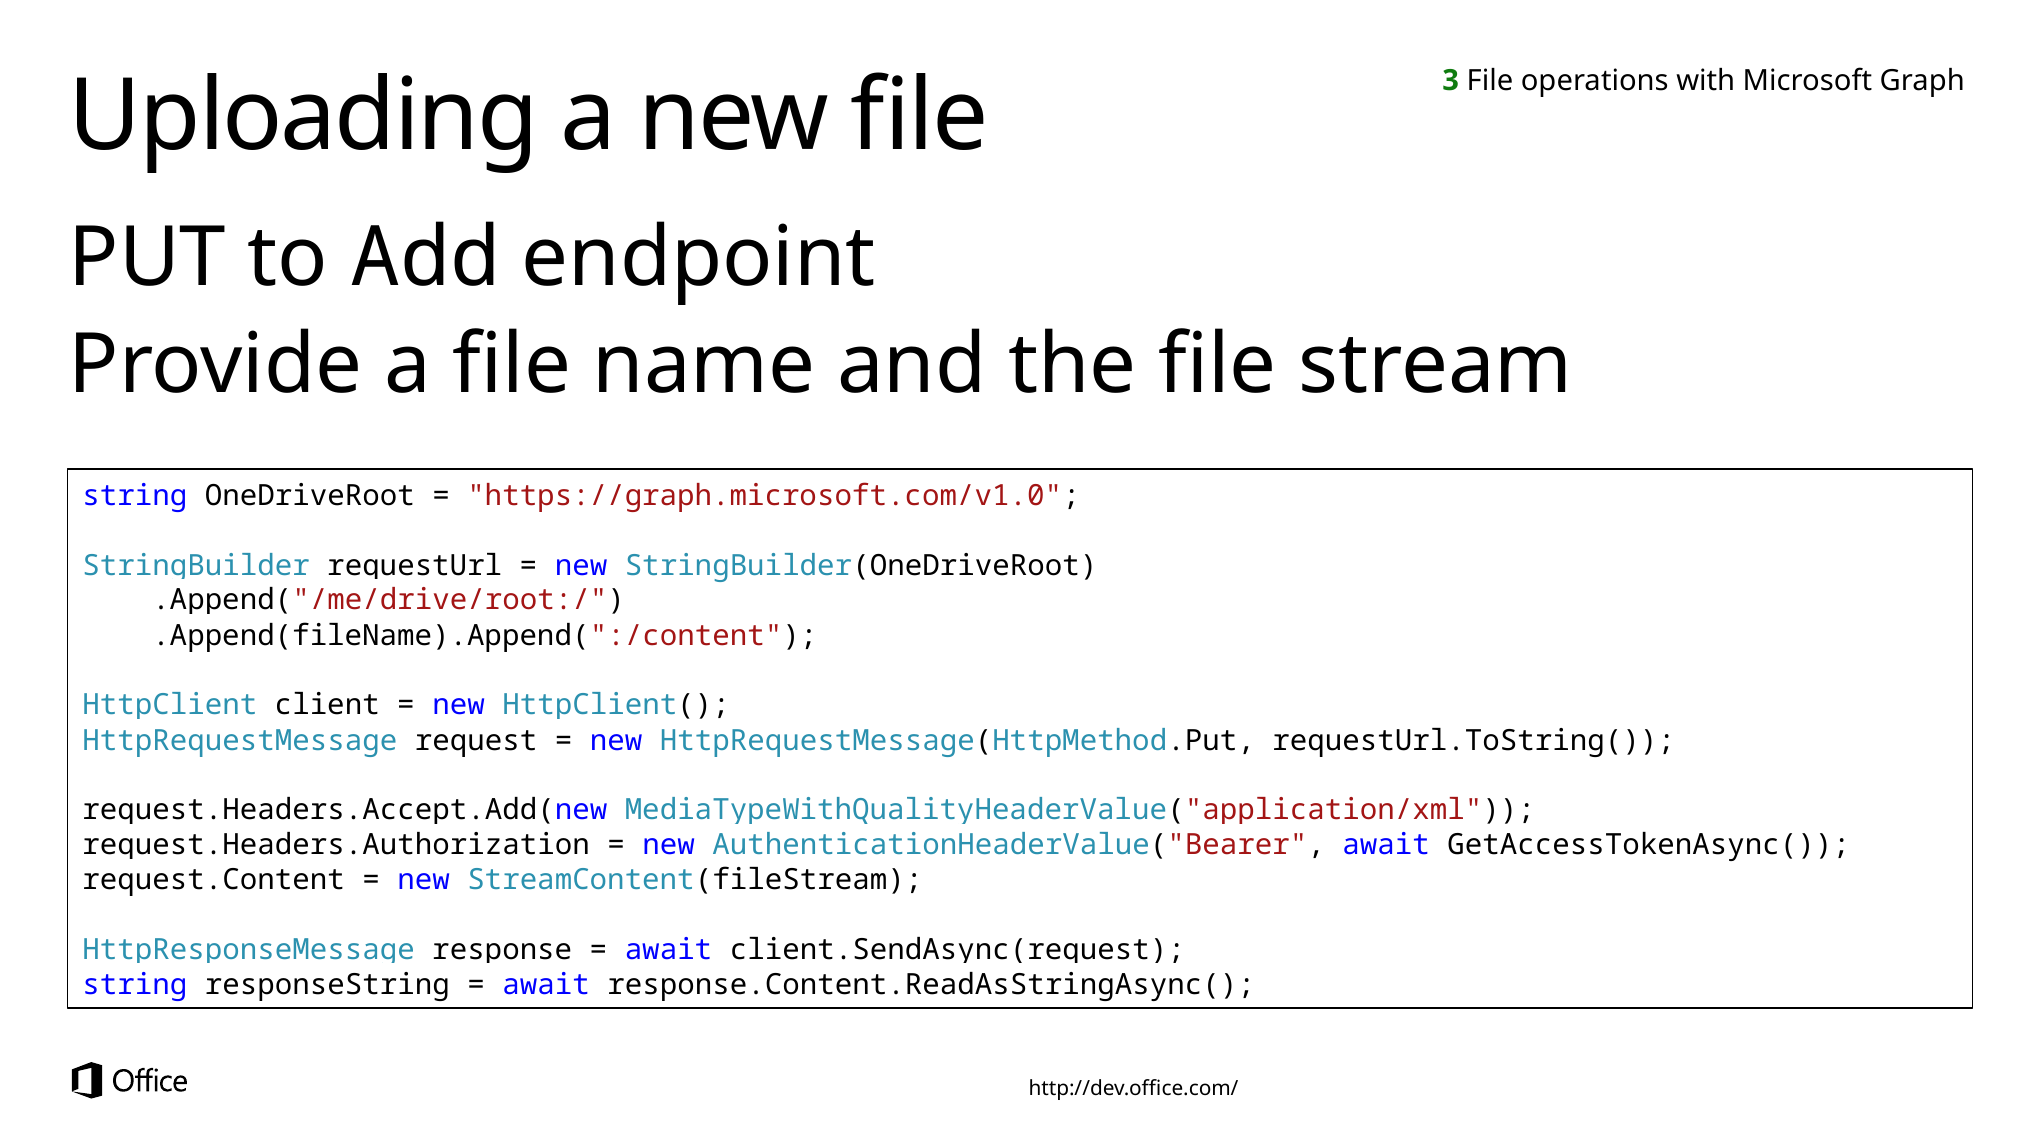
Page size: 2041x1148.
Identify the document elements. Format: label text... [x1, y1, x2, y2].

text_box string OneDriveRoot = "https://graph.microsoft.com/v1.0"; StringBuilder requestUrl = new StringBuilder(OneDriveRoot) .Append("/me/drive/root:/") .Append(fileName).Append(":/content"); HttpClient client = new HttpClient(); HttpRequestMessage request = new HttpRequestMessage(HttpMethod.Put, requestUrl.ToString()); request.Headers.Accept.Add(new MediaTypeWithQualityHeaderValue("application/xml")); request.Headers.Authorization = new AuthenticationHeaderValue("Bearer", await GetAccessTokenAsync()); request.Content = new StreamContent(fileStream); HttpResponseMessage response = await client.SendAsync(request); string responseString = await response.Content.ReadAsStringAsync(); [67, 468, 1973, 1009]
list PUT to Add endpoint Provide a file name and the file stream [45, 198, 1996, 432]
title Uploading a new file [45, 48, 1996, 198]
footer 3 File operations with Microsoft Graph [1306, 48, 1996, 110]
